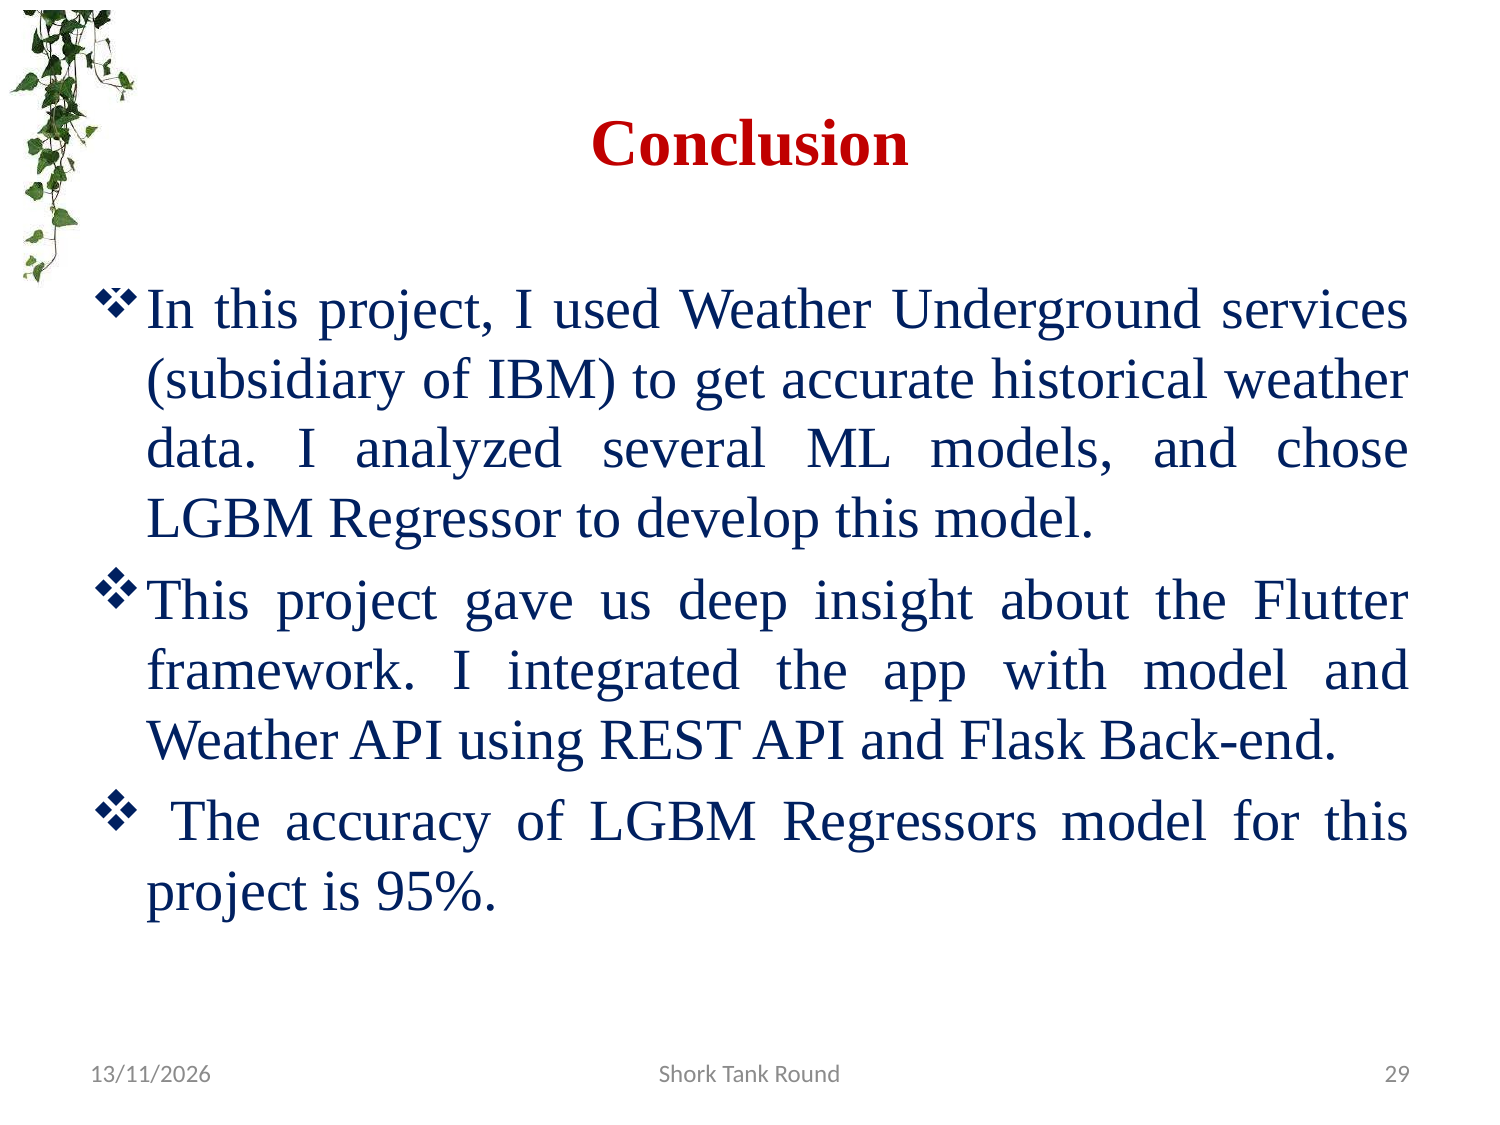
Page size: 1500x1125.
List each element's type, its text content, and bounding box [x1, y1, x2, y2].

list In this project, I used Weather Underground services (subsidiary of IBM) to get accurate historical weather data. I analyzed several ML models, and chose LGBM Regressor to develop this model. This project gave us deep insight about the Flutter framework. I integrated the app with model and Weather API using REST API and Flask Back-end. The accuracy of LGBM Regressors model for this project is 95%. [75, 262, 1425, 1005]
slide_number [75, 1042, 425, 1103]
title Conclusion [138, 45, 1425, 233]
footer Shork Tank Round [512, 1042, 988, 1103]
slide_number 29 [1074, 1042, 1425, 1103]
text_box [8, 10, 138, 288]
